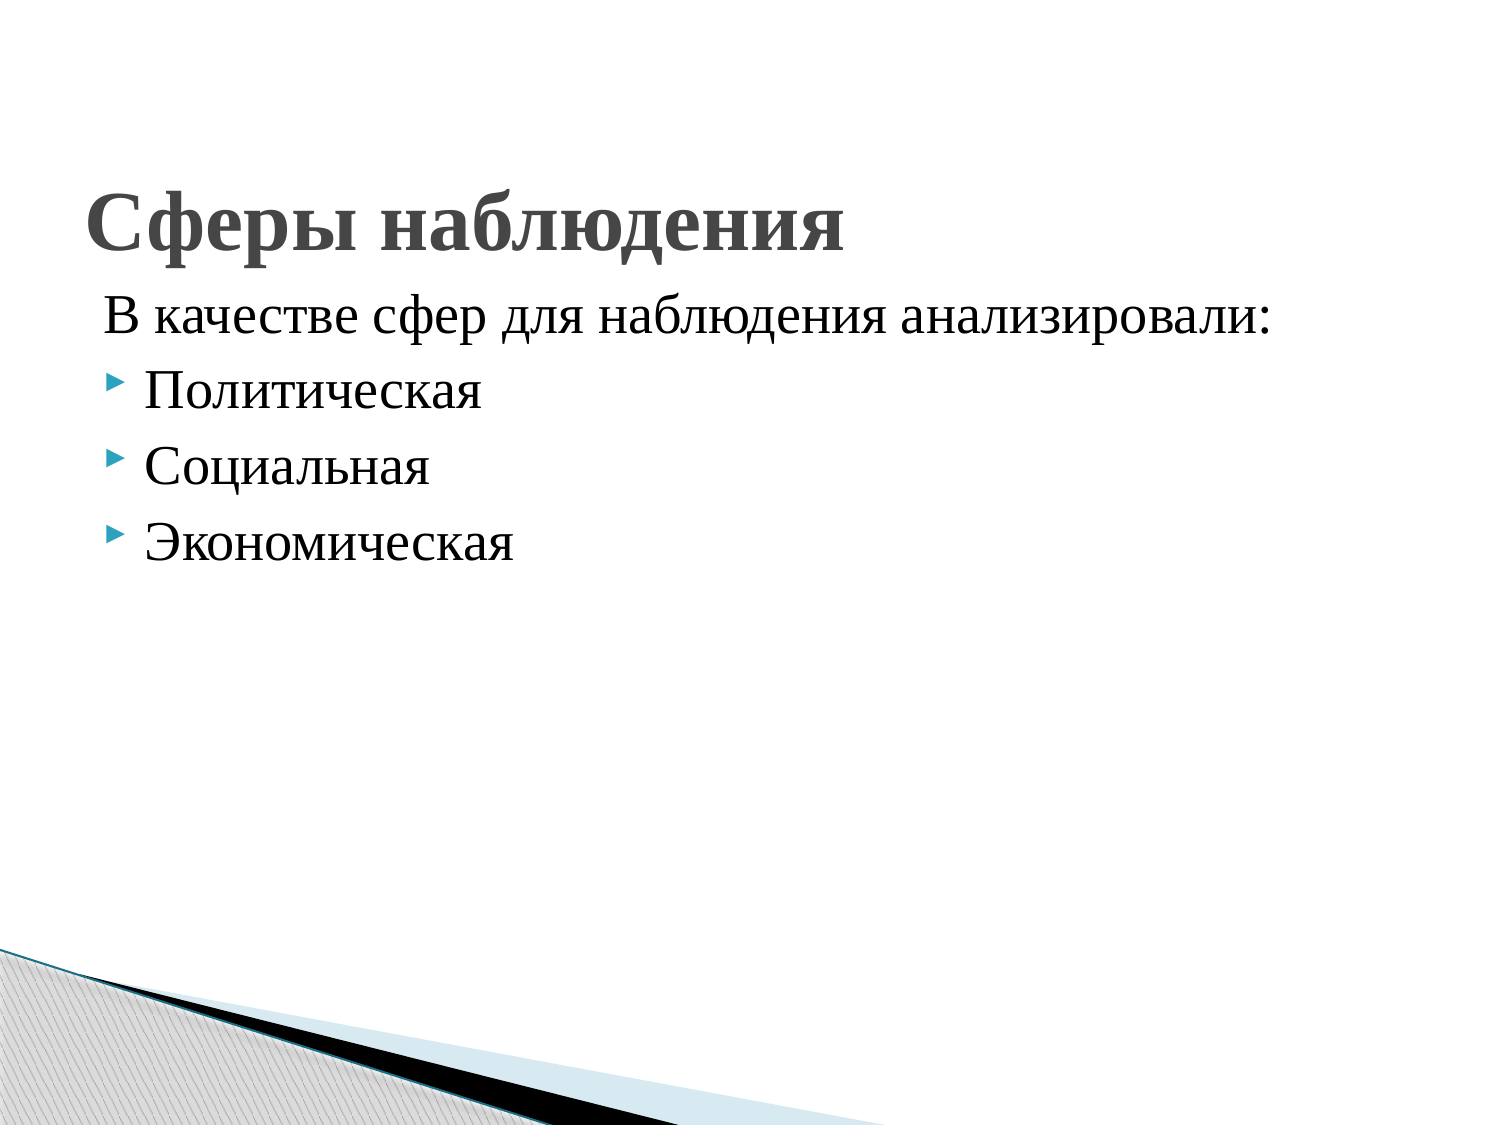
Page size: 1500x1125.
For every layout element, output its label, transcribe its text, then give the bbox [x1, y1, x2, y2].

title Сферы наблюдения [70, 128, 1421, 304]
list В качестве сфер для наблюдения анализировали: Политическая Социальная Экономическая [70, 304, 1421, 1012]
